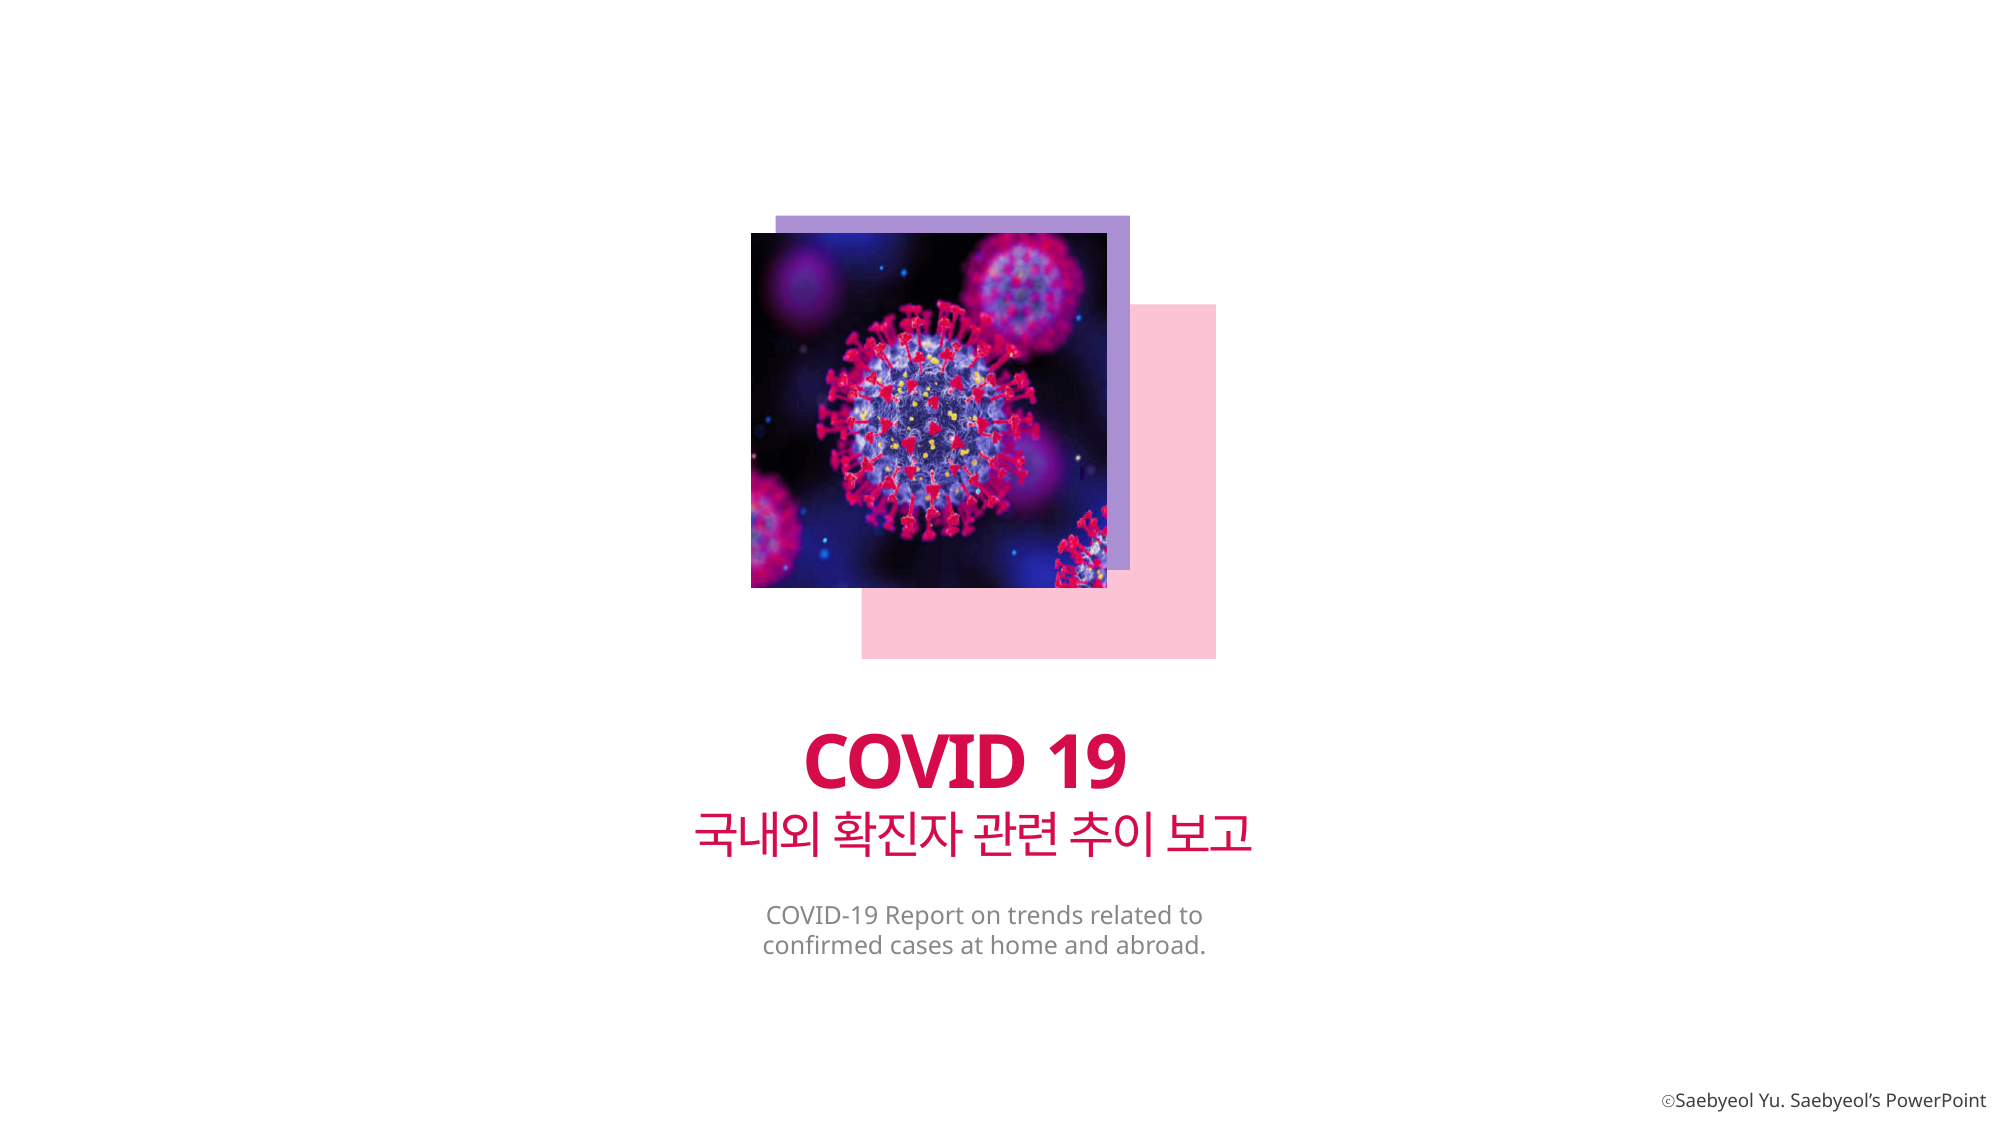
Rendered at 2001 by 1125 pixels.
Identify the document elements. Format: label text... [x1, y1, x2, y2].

picture [751, 233, 1107, 588]
text_box COVID 19 국내외 확진자 관련 추이 보고 [404, 705, 1543, 871]
text_box [861, 303, 1217, 660]
text_box [775, 215, 1131, 571]
text_box COVID-19 Report on trends related to confirmed cases at home and abroad. [701, 891, 1269, 967]
